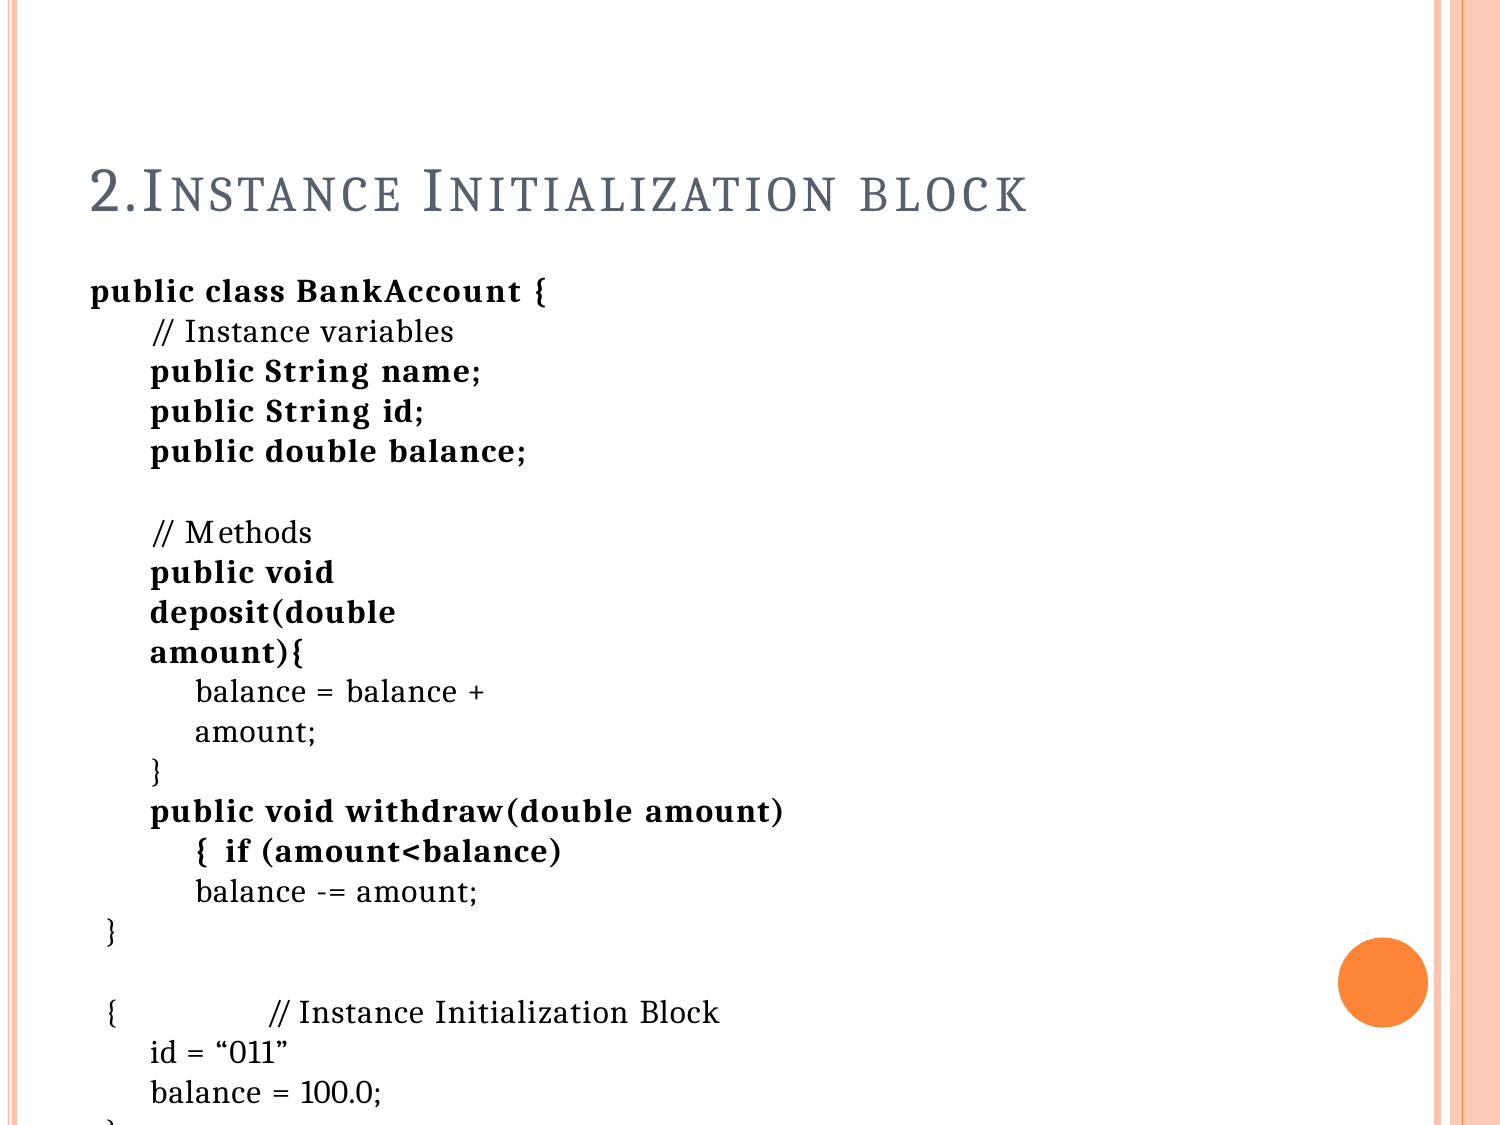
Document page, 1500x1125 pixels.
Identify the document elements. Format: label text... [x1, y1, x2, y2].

text_box public class BankAccount { // Instance variables public String name; public String id; public double balance; // Methods public void deposit(double amount){ balance = balance + amount; } public void withdraw(double amount){ if (amount<balance) balance -= amount; } { // Instance Initialization Block id = “011” balance = 100.0; } } [87, 267, 823, 1125]
title 2.INSTANCE INITIALIZATION BLOCK [87, 147, 1073, 337]
